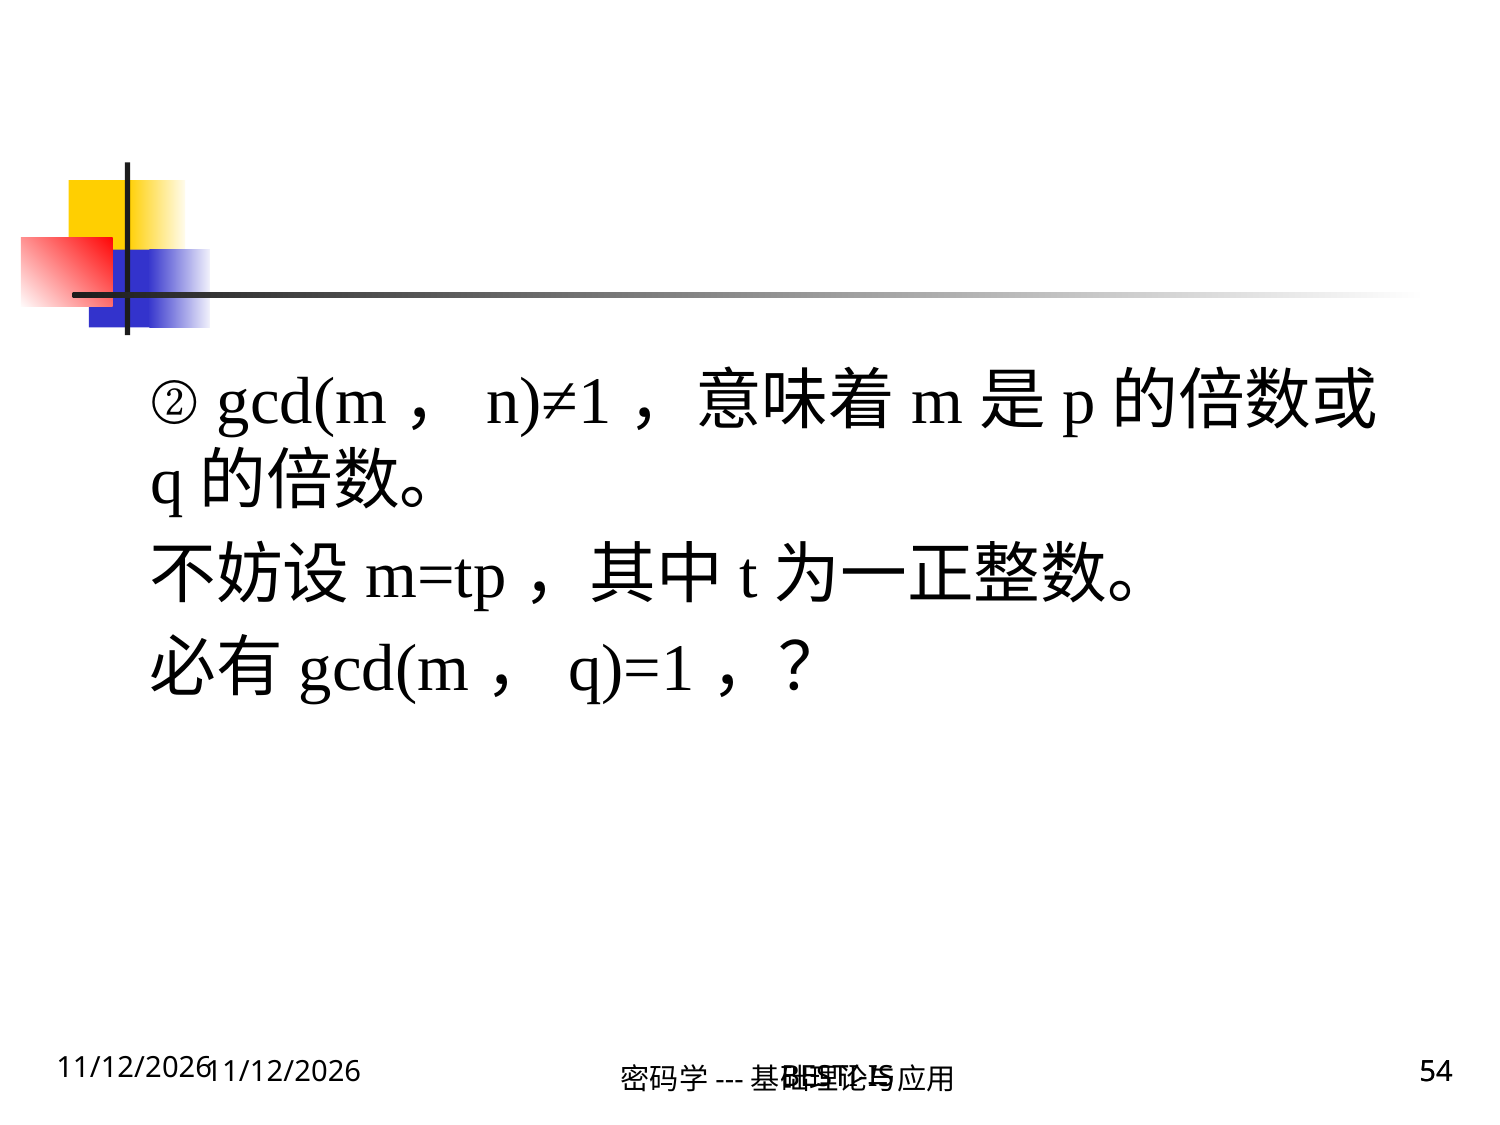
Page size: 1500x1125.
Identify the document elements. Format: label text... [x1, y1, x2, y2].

slide_number 2020\1\31 Friday [41, 1019, 355, 1096]
slide_number 54 [1154, 1023, 1468, 1100]
text_box BESTI-IS [600, 1024, 1075, 1100]
footer 密码学---基础理论与应用 [550, 1027, 1026, 1103]
text_box 2020\1\31 Friday [190, 1024, 504, 1100]
text_box ② gcd(m，n)≠1，意味着m是p的倍数或q的倍数。 不妨设m=tp，其中t为一正整数。 必有gcd(m，q)=1，？ [88, 349, 1441, 882]
